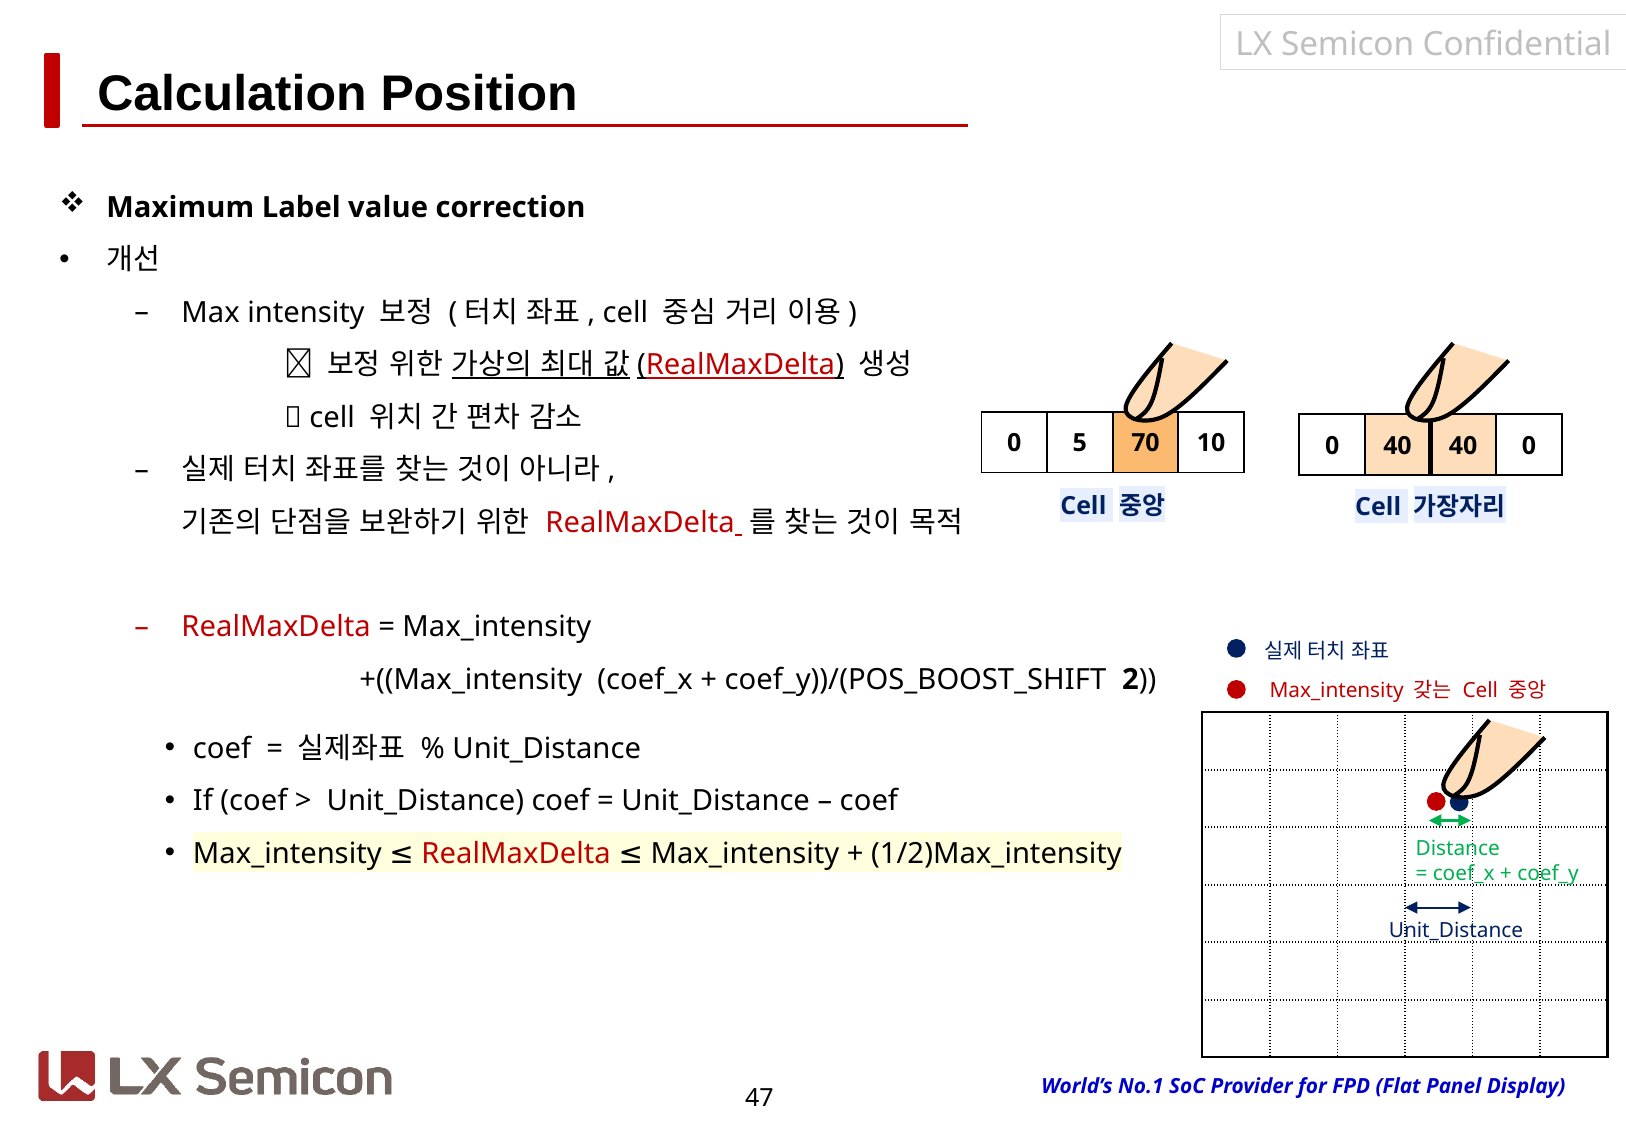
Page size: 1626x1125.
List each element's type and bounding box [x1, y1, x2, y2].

text_box [1045, 482, 1180, 527]
table_header [1366, 415, 1428, 474]
text_box [1425, 719, 1546, 813]
text_box [1225, 678, 1248, 701]
table_header [1114, 413, 1177, 472]
table_header [1179, 413, 1243, 472]
picture [32, 1046, 398, 1106]
table_header [1300, 415, 1364, 474]
text_box [1125, 342, 1228, 421]
text_box [1406, 342, 1509, 421]
title [82, 42, 1546, 139]
text_box [1340, 483, 1521, 528]
text_box [1225, 637, 1248, 660]
table_header [1203, 713, 1606, 770]
text_box [1249, 629, 1608, 709]
table_header [1048, 413, 1112, 472]
table_header [1433, 421, 1495, 474]
table_header [1497, 415, 1561, 474]
text_box [1374, 909, 1538, 949]
text_box [1400, 827, 1594, 893]
table_cell [1203, 770, 1606, 1056]
table_header [982, 413, 1046, 472]
